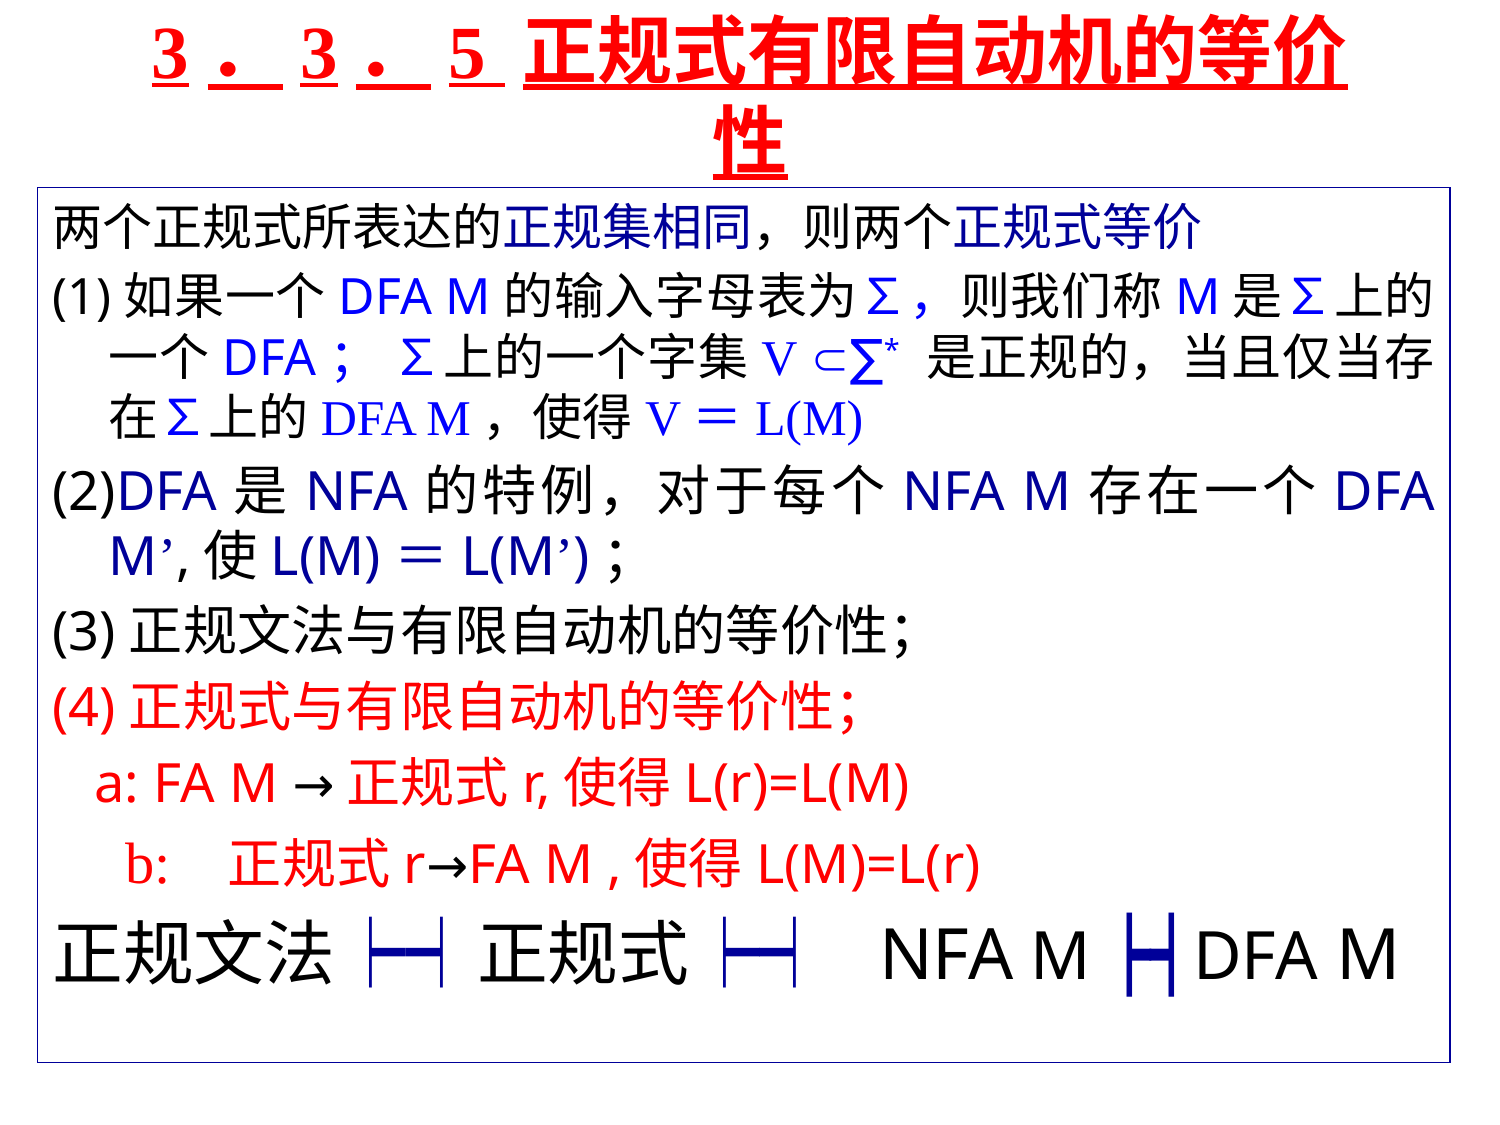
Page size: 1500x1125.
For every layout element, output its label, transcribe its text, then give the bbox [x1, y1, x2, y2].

title 3．3．5 正规式有限自动机的等价性 [112, 49, 1388, 138]
list 两个正规式所表达的正规集相同，则两个正规式等价 (1)如果一个DFA M的输入字母表为∑，则我们称M是∑上的一个DFA； ∑上的一个字集V ∑* 是正规的，当且仅当存在∑上的DFA M，使得V＝L(M) (2)DFA是NFA的特例，对于每个NFA M存在一个DFA M’,使L(M)＝L(M’)； (3)正规文法与有限自动机的等价性； (4)正规式与有限自动机的等价性； a: FA M →正规式r,使得L(r)=L(M) b: 正规式r→FA M ,使得L(M)=L(r) 正规文法┝┥正规式┝┥ NFA M ┝┥DFA M [37, 187, 1451, 1063]
